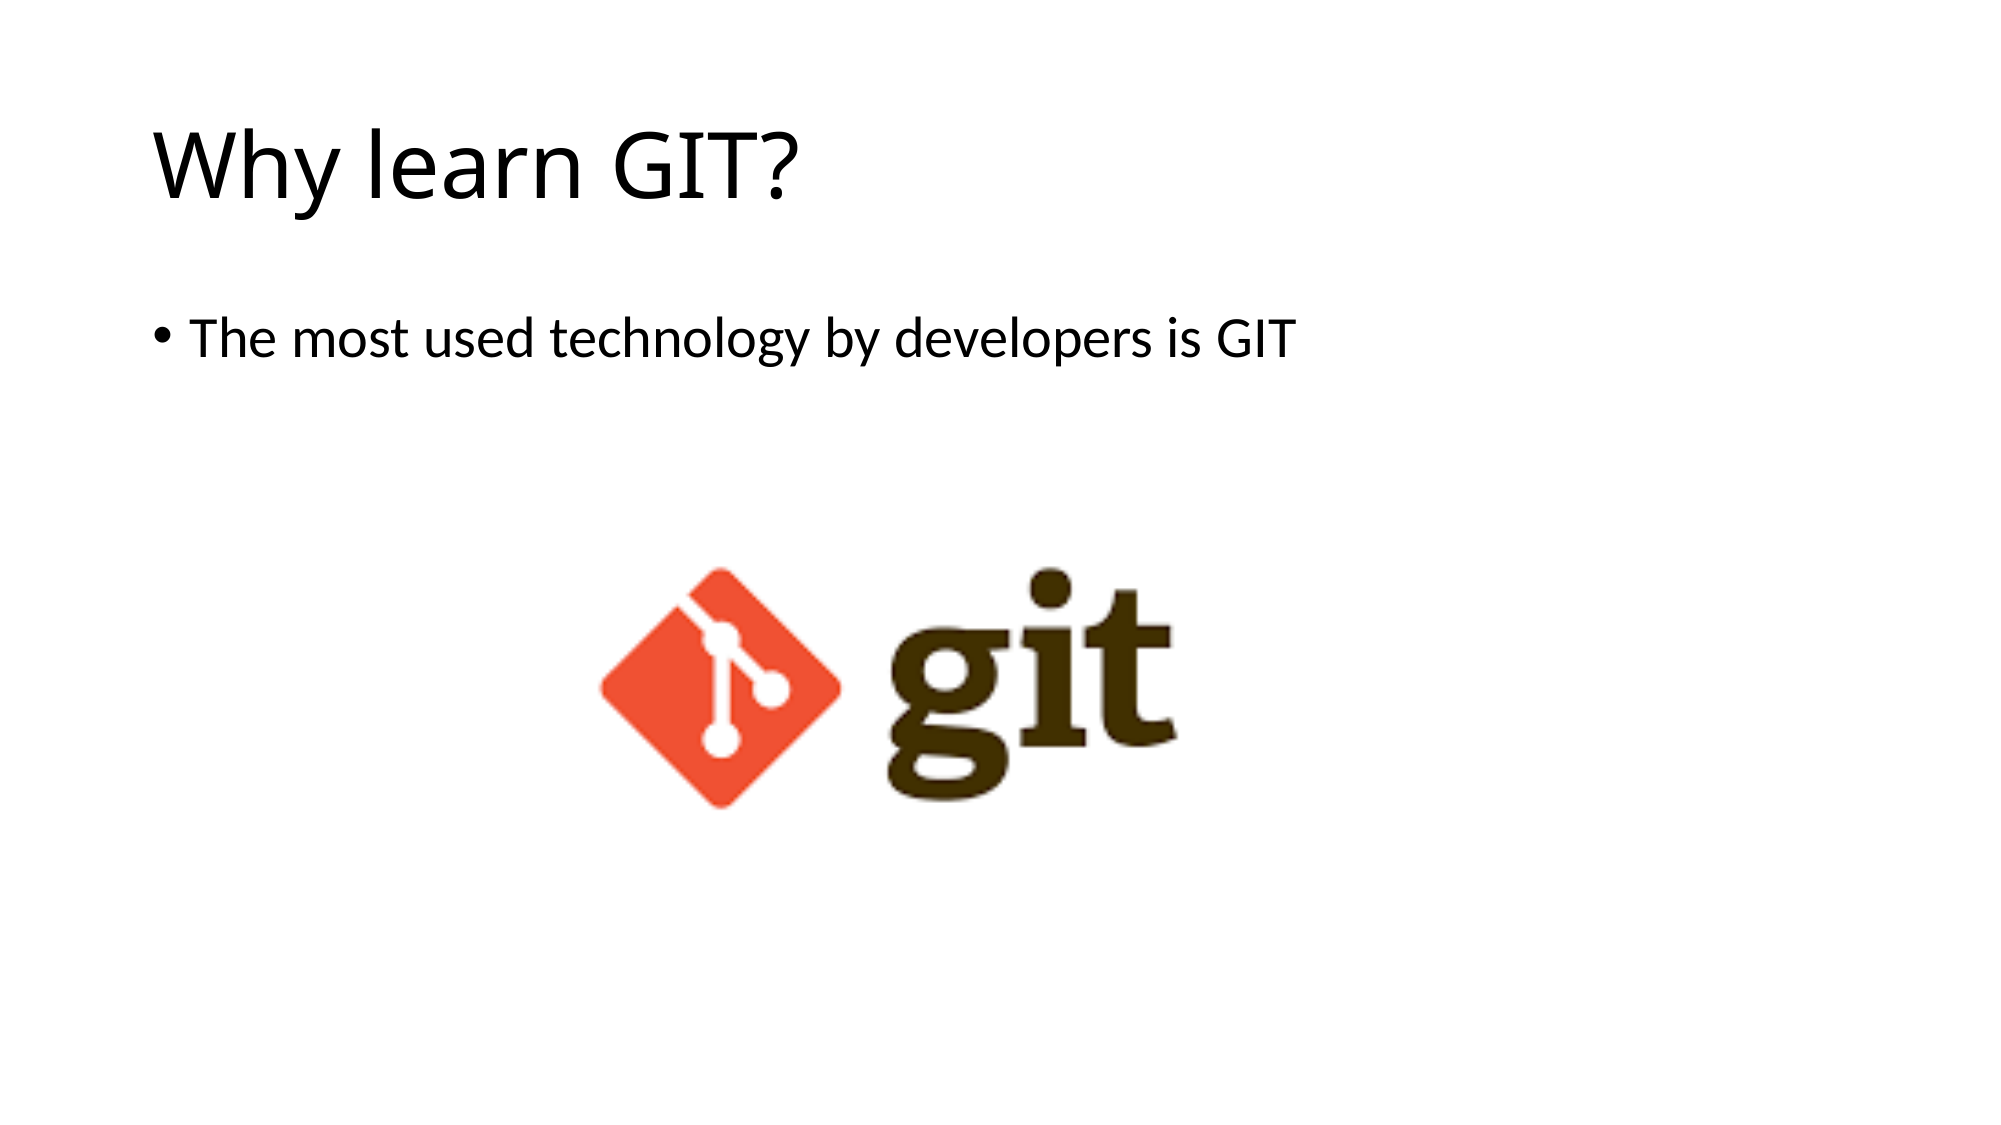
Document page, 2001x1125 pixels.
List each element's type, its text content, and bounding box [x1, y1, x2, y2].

list The most used technology by developers is GIT [137, 299, 1863, 1014]
title Why learn GIT? [137, 59, 1863, 278]
picture [355, 382, 1453, 997]
